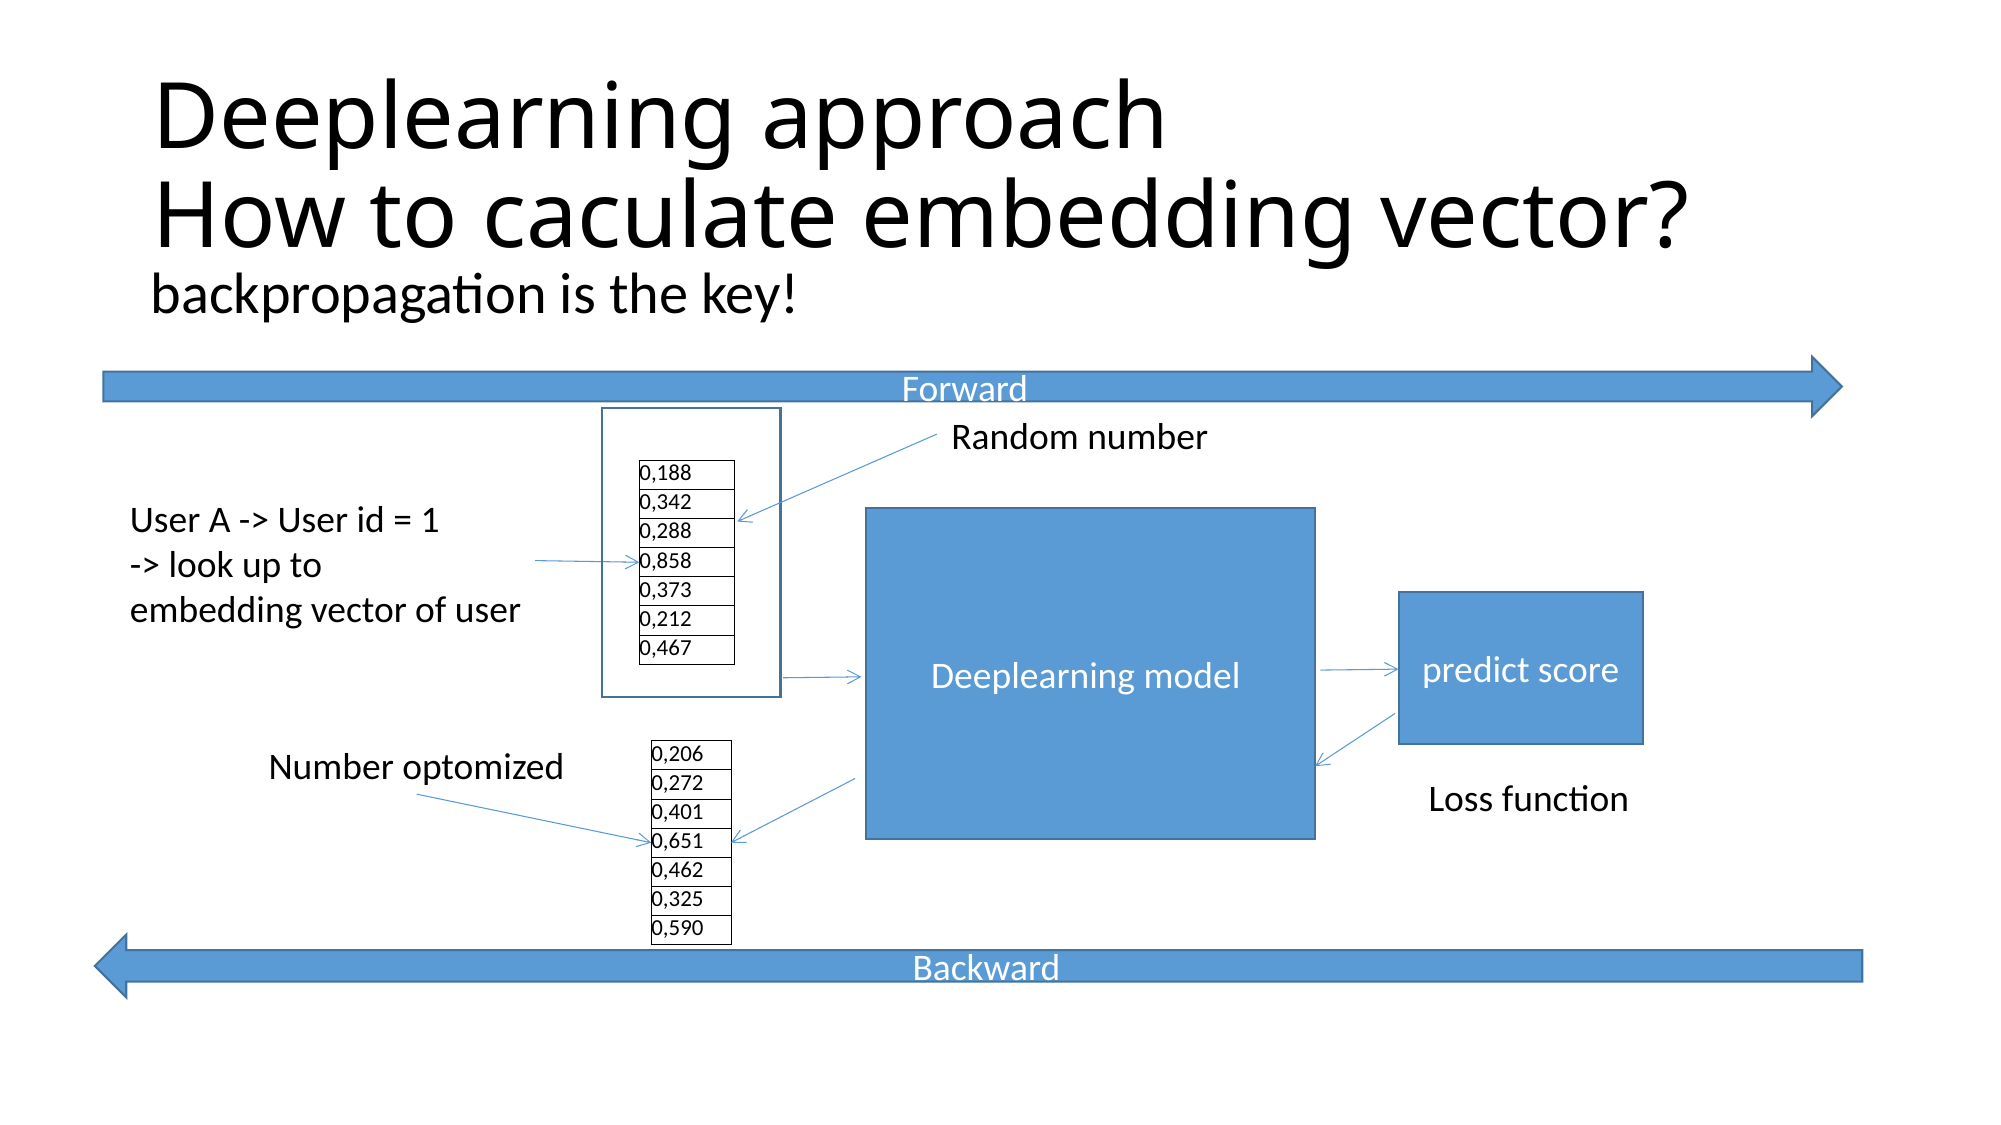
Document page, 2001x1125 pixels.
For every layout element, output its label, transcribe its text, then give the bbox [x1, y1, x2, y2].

text_box predict score [1398, 591, 1644, 745]
table_header 0,206 [652, 741, 731, 769]
text_box Forward [102, 354, 1844, 419]
table_cell 0,272 [652, 770, 731, 799]
table_cell 0,325 [652, 887, 731, 915]
text_box Random number [936, 404, 1224, 464]
text_box Loss function [1413, 766, 1645, 827]
table_cell 0,462 [652, 858, 731, 886]
table_cell 0,651 [652, 829, 731, 857]
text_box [416, 796, 652, 843]
text_box User A -> User id = 1 -> look up to embedding vector of user [115, 487, 537, 637]
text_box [737, 435, 924, 522]
table_cell 0,590 [652, 916, 731, 944]
table_cell 0,401 [652, 800, 731, 828]
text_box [1315, 713, 1395, 767]
text_box Backward [93, 931, 1864, 1000]
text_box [731, 778, 856, 843]
text_box Deeplearning model [865, 507, 1316, 840]
title Deeplearning approach How to caculate embedding vector? [137, 59, 1863, 278]
text_box [601, 407, 782, 698]
text_box Number optomized [253, 734, 580, 795]
list backpropagation is the key! [135, 255, 1861, 354]
